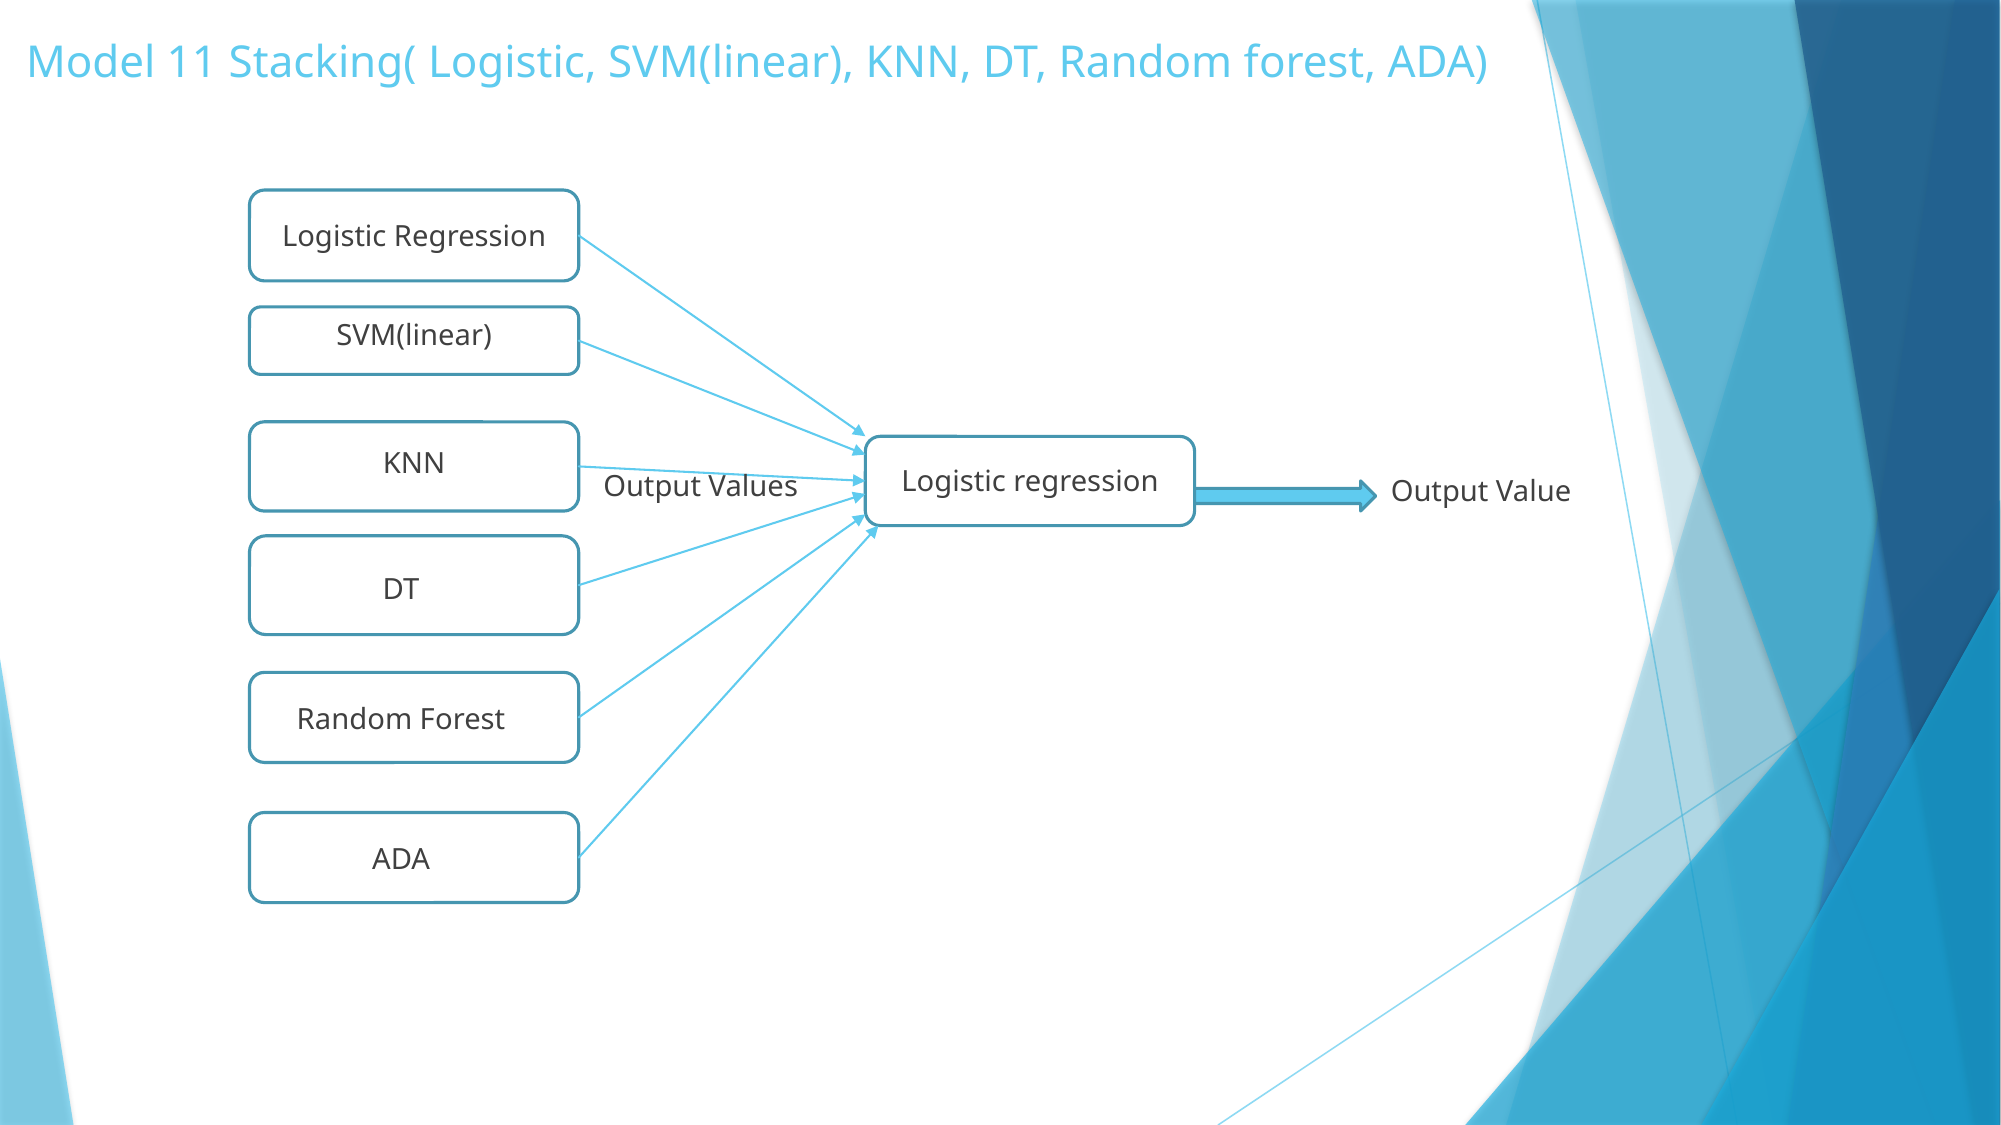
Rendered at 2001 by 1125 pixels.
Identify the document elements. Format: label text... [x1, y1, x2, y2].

text_box [1193, 486, 1329, 506]
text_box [578, 513, 866, 524]
text_box Output Value [1329, 464, 1633, 523]
text_box [863, 434, 1197, 528]
text_box SVM(linear) [262, 308, 566, 381]
text_box DT [249, 563, 553, 635]
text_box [578, 524, 879, 858]
title Model 11 Stacking( Logistic, SVM(linear), KNN, DT, Random forest, ADA) [11, 25, 1543, 134]
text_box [578, 465, 866, 482]
text_box [247, 534, 572, 637]
text_box [247, 305, 573, 376]
text_box KNN [262, 436, 566, 494]
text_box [578, 234, 866, 340]
text_box [247, 188, 581, 283]
text_box Logistic regression [878, 454, 1182, 513]
text_box [247, 670, 573, 764]
text_box Random Forest [249, 692, 553, 765]
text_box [578, 340, 866, 456]
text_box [578, 493, 866, 513]
text_box [247, 810, 581, 905]
text_box ADA [249, 832, 553, 905]
text_box Output Values [549, 460, 584, 518]
text_box Logistic Regression [262, 209, 566, 281]
text_box [247, 420, 574, 513]
